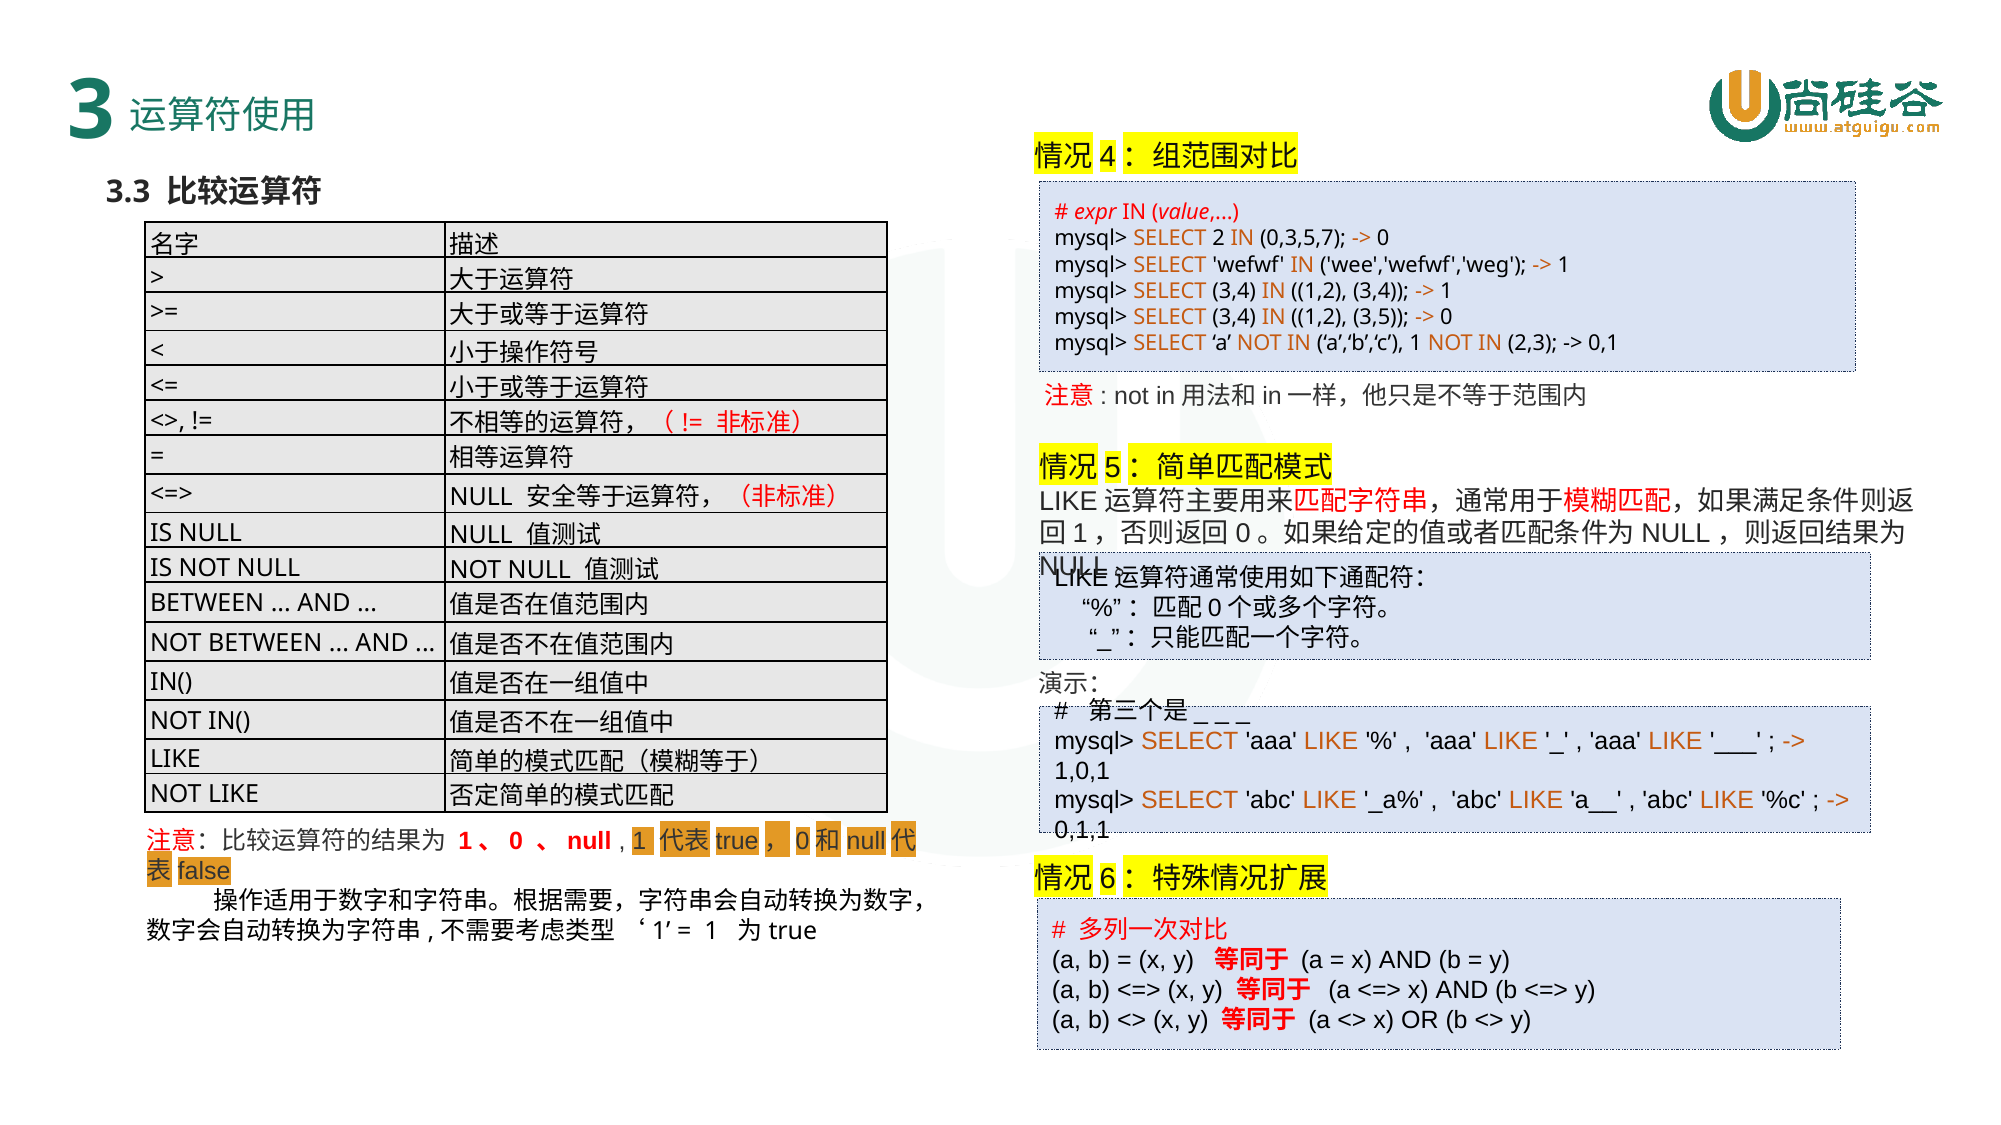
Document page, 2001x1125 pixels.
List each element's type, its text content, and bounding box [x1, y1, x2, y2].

table_cell NOT IN() [146, 701, 444, 738]
table_cell > [146, 258, 444, 291]
text_box 注意: not in用法和in一样，他只是不等于范围内 [1029, 371, 1860, 417]
table_cell >= [146, 293, 444, 330]
text_box # 第三个是_ _ _ mysql> SELECT 'aaa' LIKE '%' , 'aaa' LIKE '_' , 'aaa' LIKE '___' ; -> 1,0,1 mysql> SELECT 'abc' LIKE '_a%' , 'abc' LIKE 'a__' , 'abc' LIKE '%c' ; -> 0,1,1 [1039, 705, 1871, 833]
text_box 注意：比较运算符的结果为 1、0 、null , 1 代表true，0和null代表false 操作适用于数字和字符串。根据需要，字符串会自动转换为数字，数字会自动转换为字符串,不需要考虑类型 ‘1’ = 1 为true [132, 817, 935, 953]
table_cell = [146, 436, 444, 473]
table_cell 简单的模式匹配（模糊等于） [446, 740, 886, 773]
table_cell < [146, 331, 444, 364]
text_box LIKE运算符通常使用如下通配符： “%”：匹配0个或多个字符。 “_”：只能匹配一个字符。 [1039, 588, 1871, 661]
table_cell 小于或等于运算符 [446, 366, 886, 399]
table_cell IS NOT NULL [146, 548, 444, 581]
text_box 演示： [1024, 660, 1855, 706]
table_cell 值是否不在值范围内 [446, 623, 886, 660]
table_cell 值是否不在一组值中 [446, 701, 886, 738]
table_cell BETWEEN ... AND ... [146, 583, 444, 621]
text_box 情况6：特殊情况扩展 [1019, 852, 1960, 903]
table_cell NOT BETWEEN ... AND ... [146, 623, 444, 660]
text_box # expr IN (value,...) mysql> SELECT 2 IN (0,3,5,7); -> 0 mysql> SELECT 'wefwf' IN ('wee','wefwf','weg'); -> 1 mysql> SELECT (3,4) IN ((1,2), (3,4)); -> 1 mysql> SELECT (3,4) IN ((1,2), (3,5)); -> 0 mysql> SELECT ‘a’ NOT IN (‘a’,‘b’,‘c’), 1 NOT IN (2,3); -> 0,1 [1039, 180, 1856, 371]
table_cell NULL 值测试 [446, 513, 886, 546]
table_cell 值是否在值范围内 [446, 583, 886, 621]
table_cell NOT LIKE [146, 774, 444, 811]
table_cell 相等运算符 [446, 436, 886, 473]
table_cell 否定简单的模式匹配 [446, 774, 886, 811]
table_cell IS NULL [146, 513, 444, 546]
table_header 描述 [446, 223, 886, 256]
text_box 3.3 比较运算符 [91, 163, 487, 216]
text_box 情况5：简单匹配模式 LIKE运算符主要用来匹配字符串，通常用于模糊匹配，如果满足条件则返回1，否则返回0。如果给定的值或者匹配条件为NULL，则返回结果为NULL。 [1024, 440, 1945, 588]
table_cell <=> [146, 475, 444, 512]
text_box 3 [52, 47, 130, 163]
picture [1707, 68, 1945, 129]
text_box # 多列一次对比 (a, b) = (x, y) 等同于 (a = x) AND (b = y) (a, b) <=> (x, y) 等同于 (a <=> x) AND (b <=> y) (a, b) <> (x, y) 等同于 (a <> x) OR (b <> y) [1036, 903, 1841, 1050]
table_cell NOT NULL 值测试 [446, 548, 886, 581]
table_cell IN() [146, 662, 444, 699]
table_cell <>, != [146, 401, 444, 434]
text_box 运算符使用 [130, 83, 519, 144]
table_cell NULL 安全等于运算符，（非标准） [446, 475, 886, 512]
table_cell 值是否在一组值中 [446, 662, 886, 699]
table_cell 小于操作符号 [446, 331, 886, 364]
text_box 情况4：组范围对比 [1019, 129, 1960, 180]
table_header 名字 [146, 223, 444, 256]
table_cell LIKE [146, 740, 444, 773]
table_cell 大于运算符 [446, 258, 886, 291]
table_cell <= [146, 366, 444, 399]
table_cell 不相等的运算符，（!= 非标准） [446, 401, 886, 434]
table_cell 大于或等于运算符 [446, 293, 886, 330]
